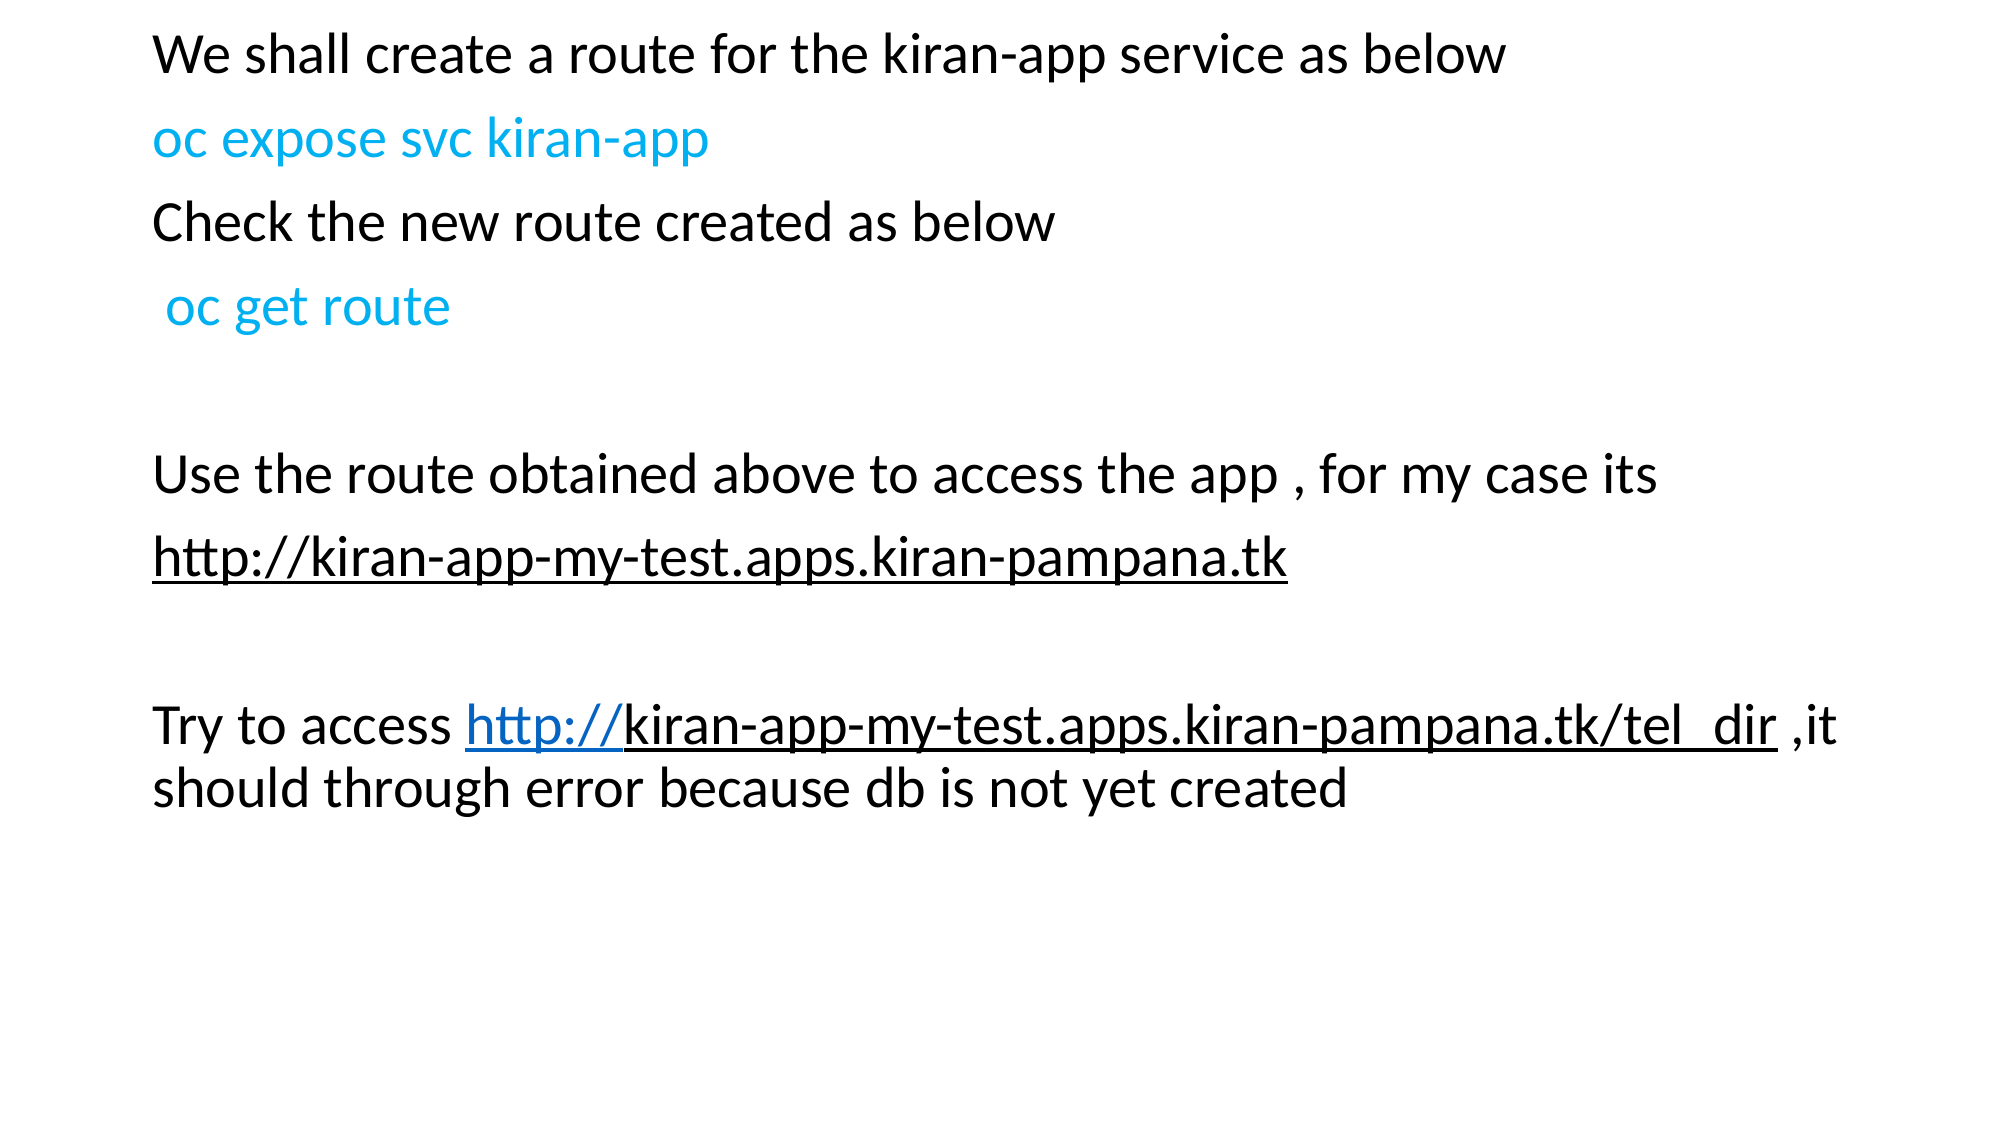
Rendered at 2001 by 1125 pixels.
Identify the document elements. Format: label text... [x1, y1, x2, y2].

list We shall create a route for the kiran-app service as below oc expose svc kiran-app Check the new route created as below oc get route Use the route obtained above to access the app , for my case its http://kiran-app-my-test.apps.kiran-pampana.tk Try to access http://kiran-app-my-test.apps.kiran-pampana.tk/tel_dir ,it should through error because db is not yet created [137, 16, 1938, 1014]
